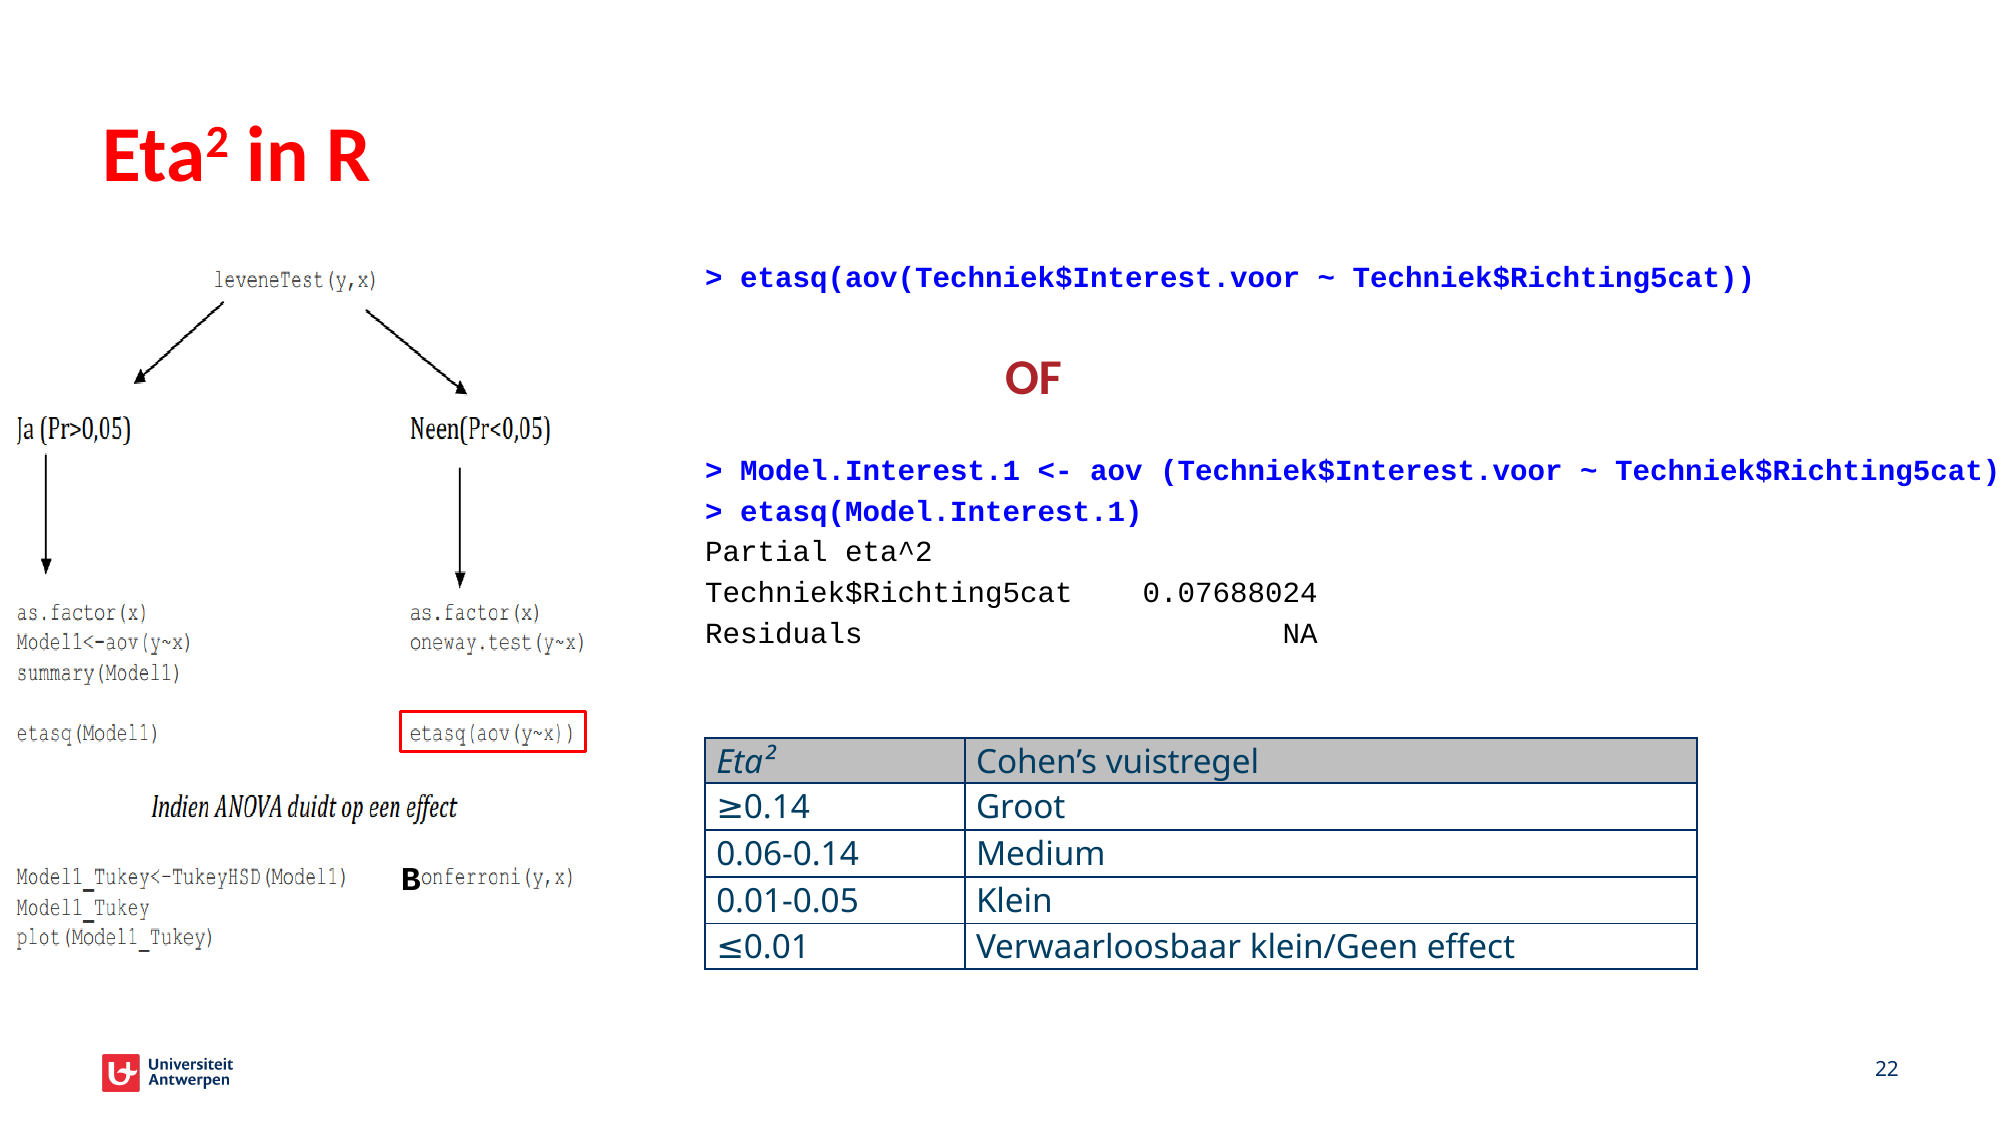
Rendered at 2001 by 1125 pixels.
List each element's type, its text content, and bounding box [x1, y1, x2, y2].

list > etasq(aov(Techniek$Interest.voor ~ Techniek$Richting5cat)) OF > Model.Interest.1 <- aov (Techniek$Interest.voor ~ Techniek$Richting5cat) > etasq(Model.Interest.1) Partial eta^2 Techniek$Richting5cat 0.07688024 Residuals NA [705, 258, 2000, 1024]
table_cell 0.01-0.05 [706, 878, 964, 923]
picture [7, 258, 584, 969]
table_cell ≥0.14 [706, 784, 964, 829]
table_cell Medium [966, 831, 1696, 876]
table_cell 0.06-0.14 [706, 831, 964, 876]
table_header Eta² [706, 739, 964, 782]
table_cell Groot [966, 784, 1696, 829]
table_cell Verwaarloosbaar klein/Geen effect [966, 924, 1696, 968]
title Eta2 in R [102, 101, 1898, 232]
table_cell Klein [966, 878, 1696, 923]
slide_number 22 [1463, 1039, 1914, 1100]
table_cell ≤0.01 [706, 924, 964, 968]
picture [102, 1054, 233, 1092]
table_header Cohen’s vuistregel [966, 739, 1696, 782]
